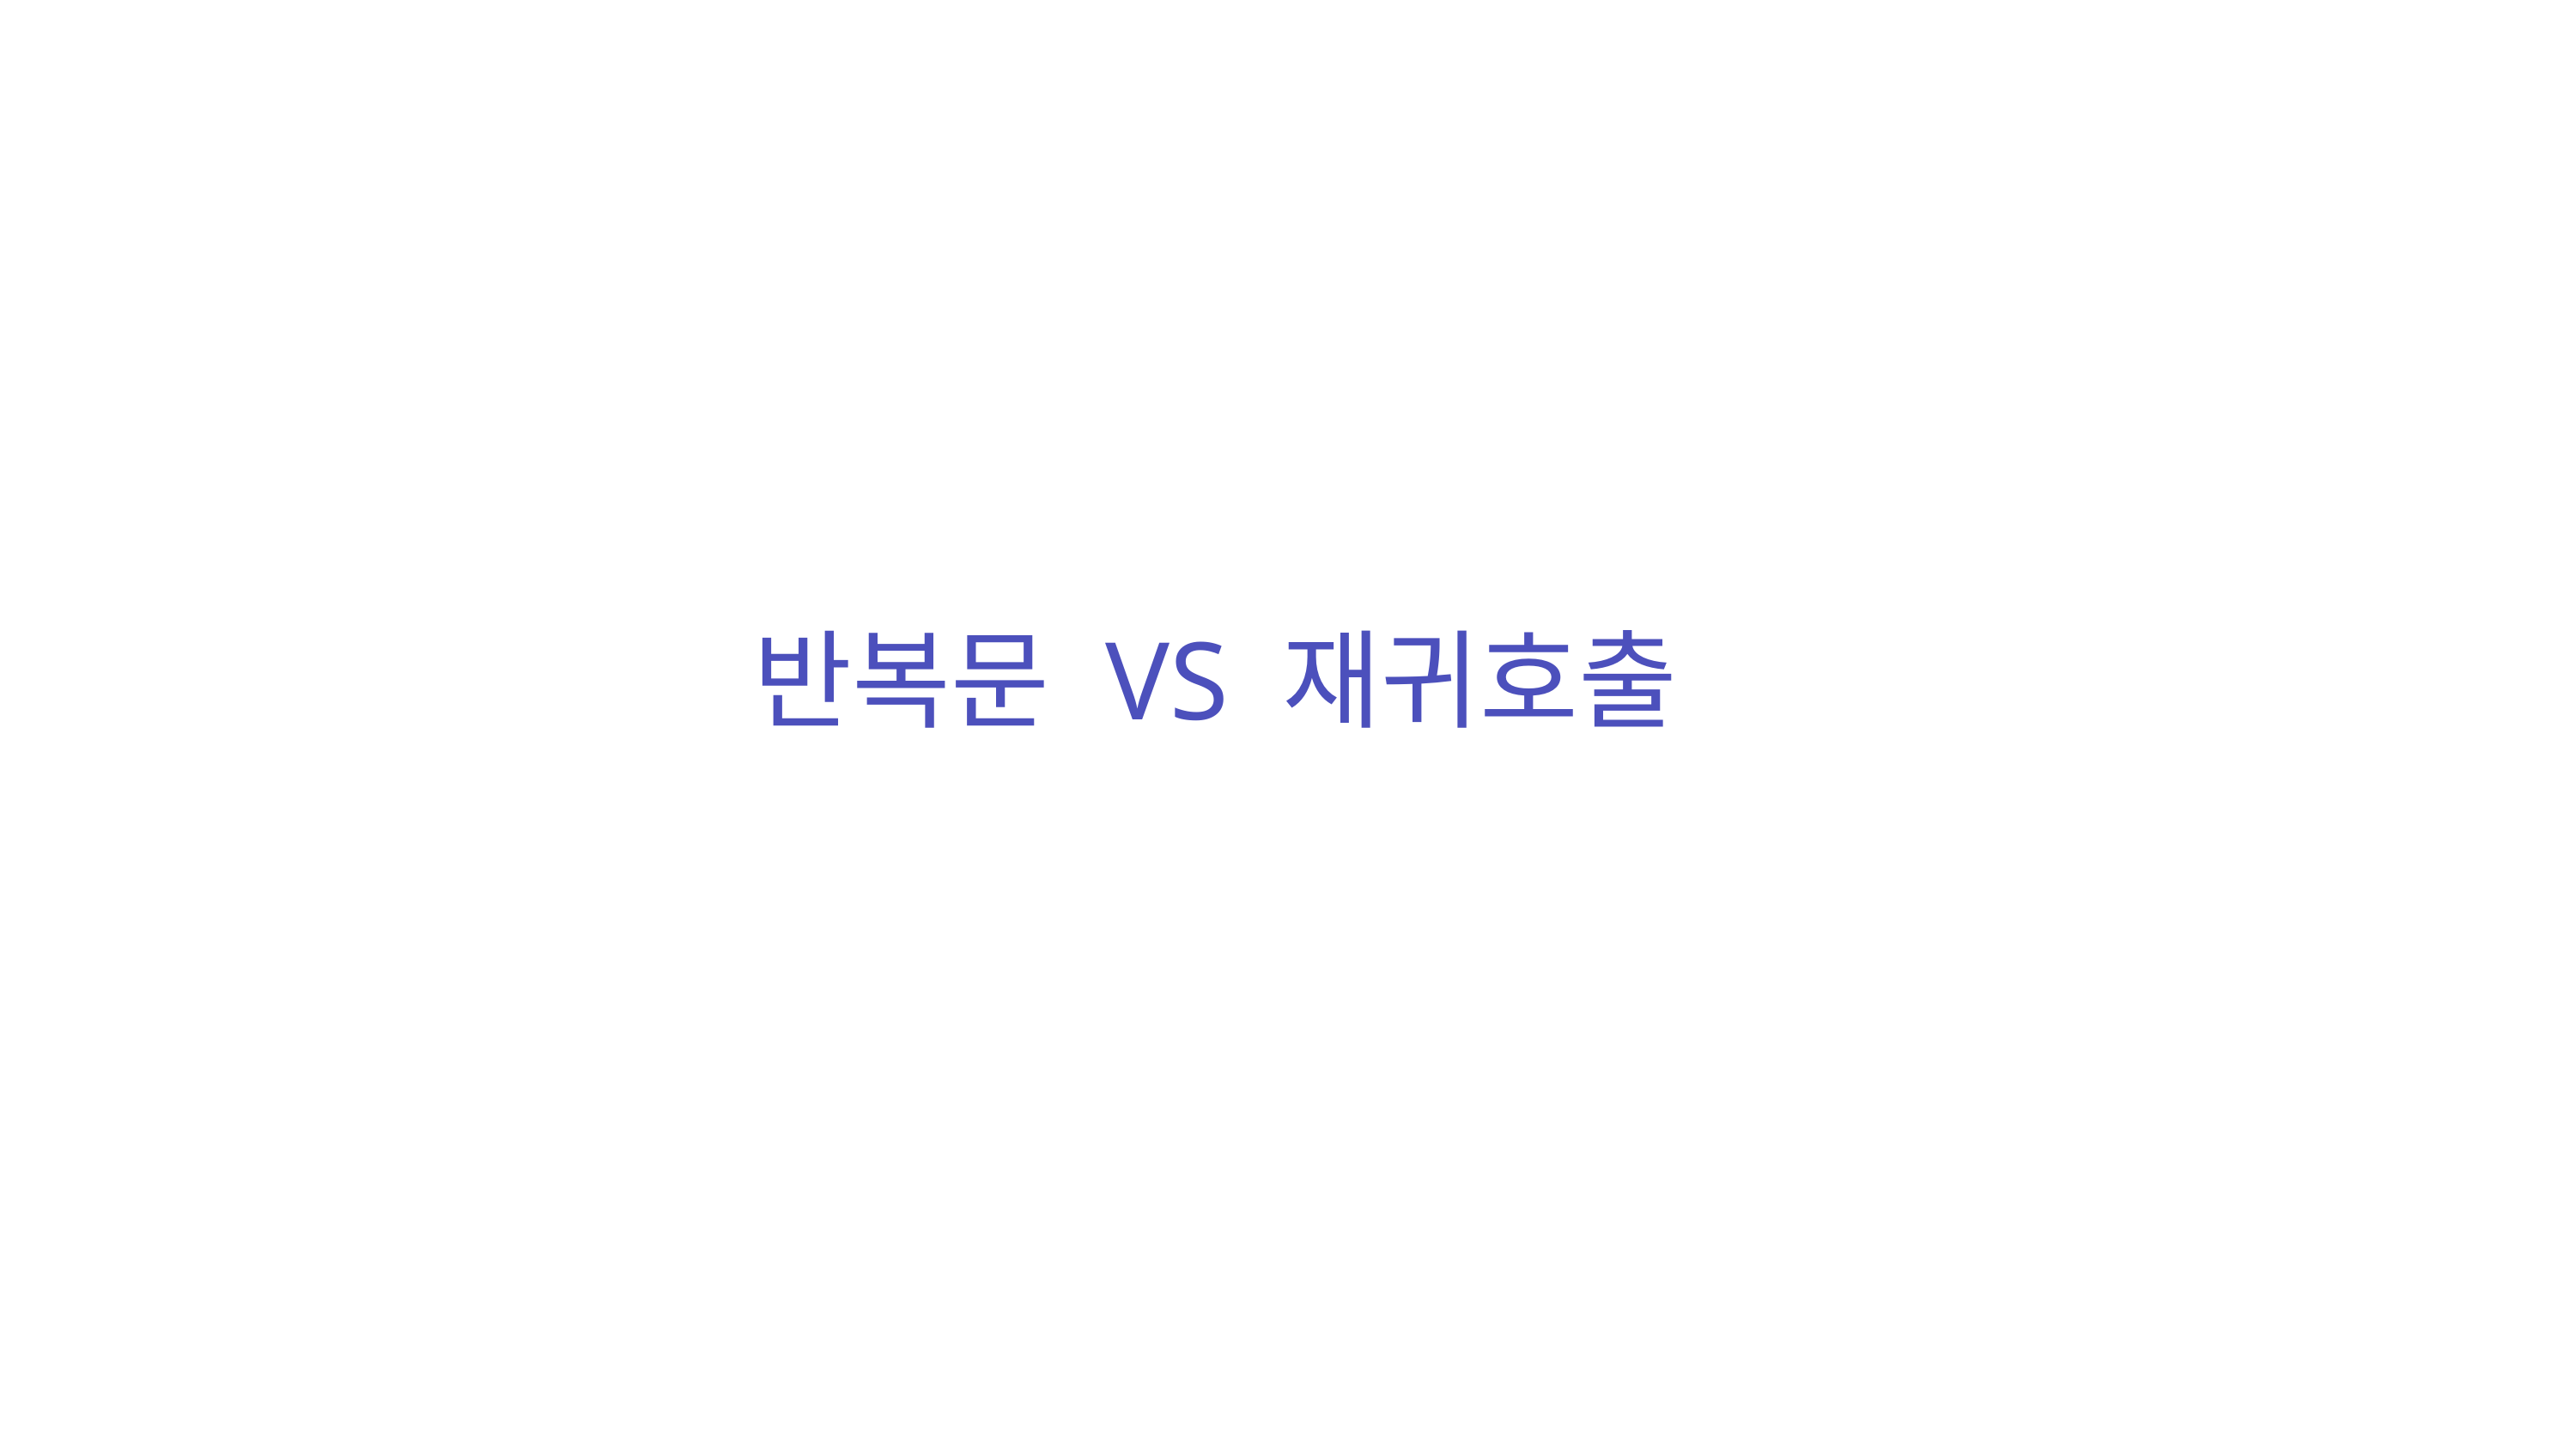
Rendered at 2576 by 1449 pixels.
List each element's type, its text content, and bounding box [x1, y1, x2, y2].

text_box 반복문 VS 재귀호출 [740, 606, 1900, 748]
